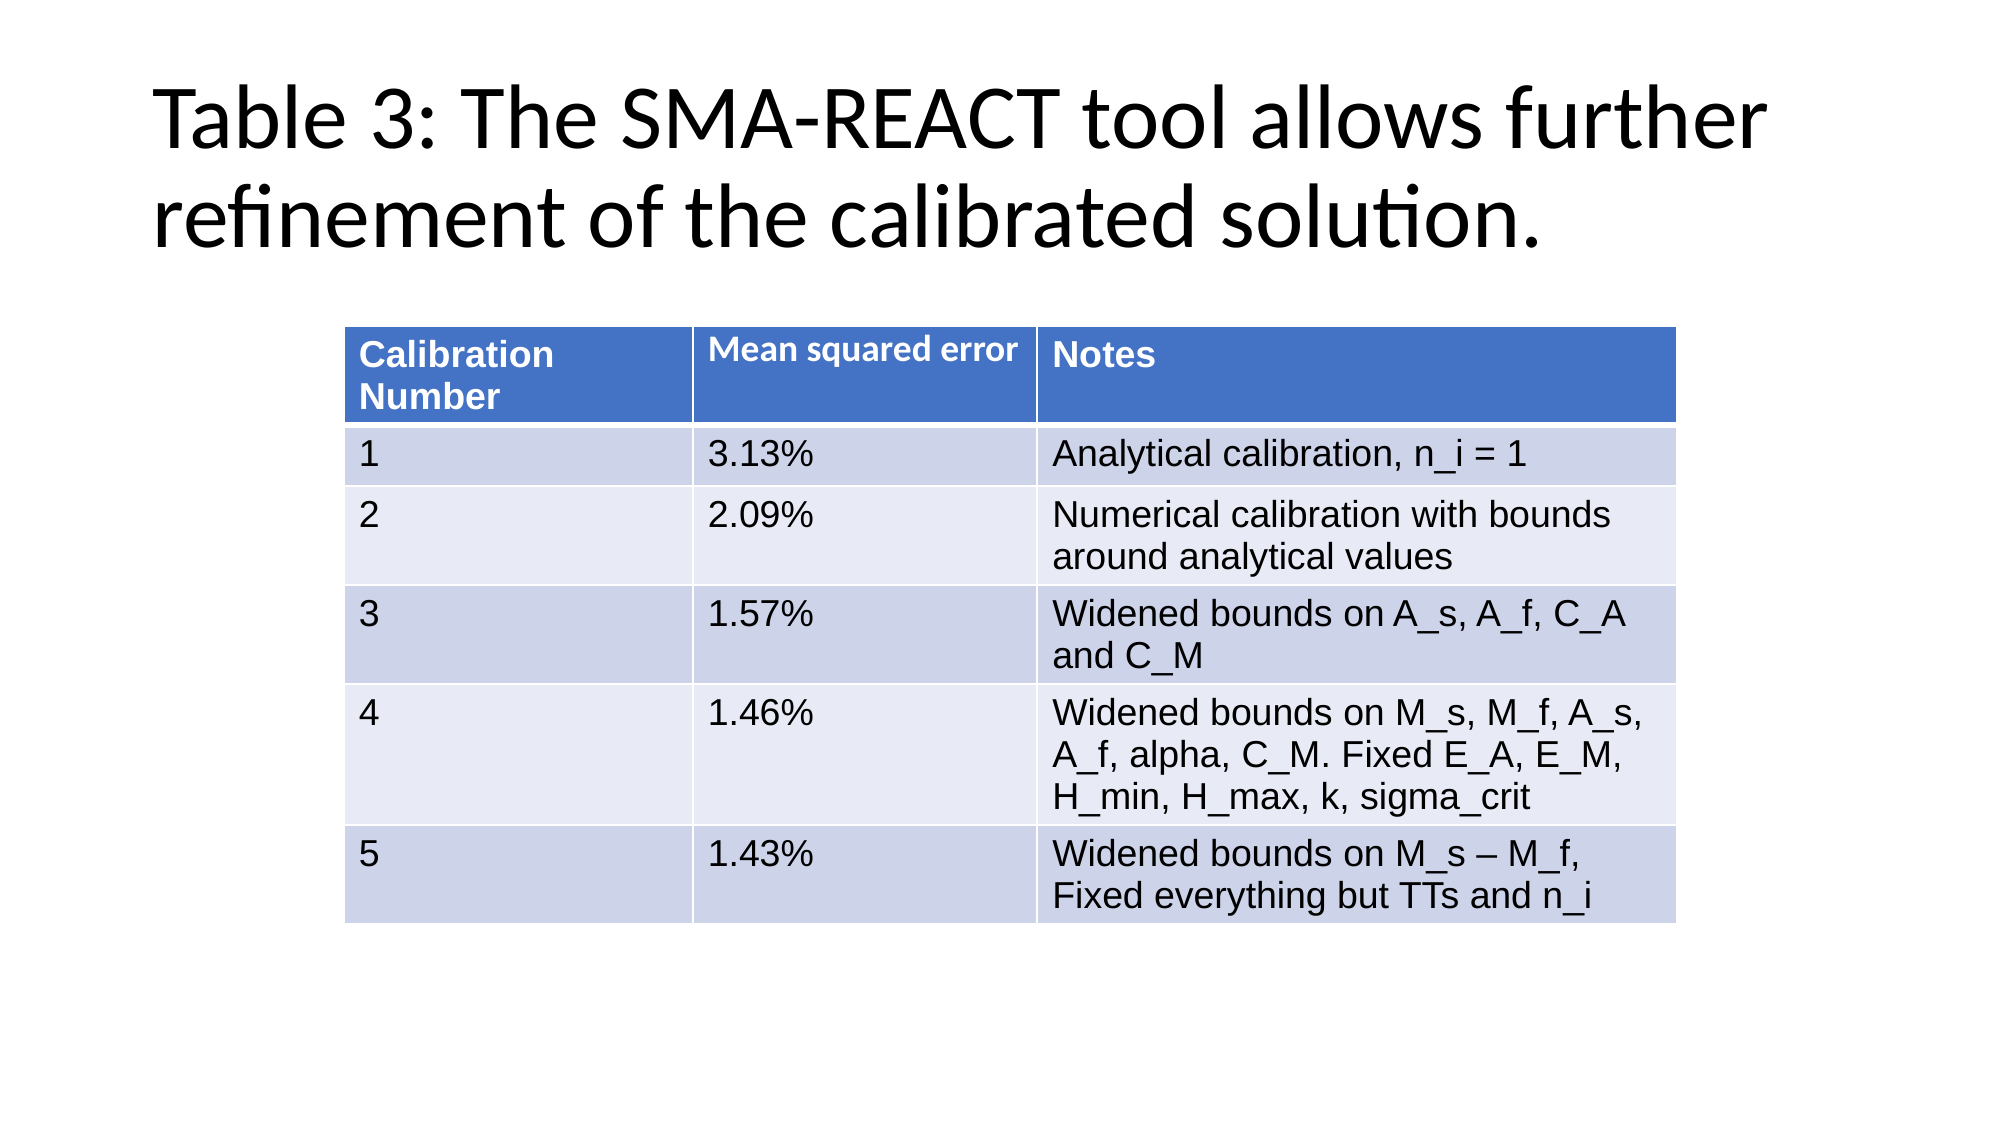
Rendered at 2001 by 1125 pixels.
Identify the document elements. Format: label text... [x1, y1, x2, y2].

table_cell 2 [345, 487, 692, 584]
title Table 3: The SMA-REACT tool allows further refinement of the calibrated solution. [137, 59, 1863, 278]
table_cell Widened bounds on M_s – M_f, Fixed everything but TTs and n_i [1038, 826, 1676, 923]
table_cell Analytical calibration, n_i = 1 [1038, 428, 1676, 485]
table_cell Widened bounds on A_s, A_f, C_A and C_M [1038, 586, 1676, 683]
table_cell 1.43% [694, 826, 1036, 923]
table_cell Numerical calibration with bounds around analytical values [1038, 487, 1676, 584]
table_cell Widened bounds on M_s, M_f, A_s, A_f, alpha, C_M. Fixed E_A, E_M, H_min, H_max, k, sigma_crit [1038, 685, 1676, 824]
table_cell 3.13% [694, 428, 1036, 485]
table_header Notes [1038, 327, 1676, 422]
table_cell 1 [345, 428, 692, 485]
table_cell 2.09% [694, 487, 1036, 584]
table_cell 5 [345, 826, 692, 923]
table_cell 3 [345, 586, 692, 683]
table_cell 1.57% [694, 586, 1036, 683]
table_cell 4 [345, 685, 692, 824]
table_cell 1.46% [694, 685, 1036, 824]
table_header Calibration Number [345, 327, 692, 422]
table_header Mean squared error [694, 327, 1036, 422]
